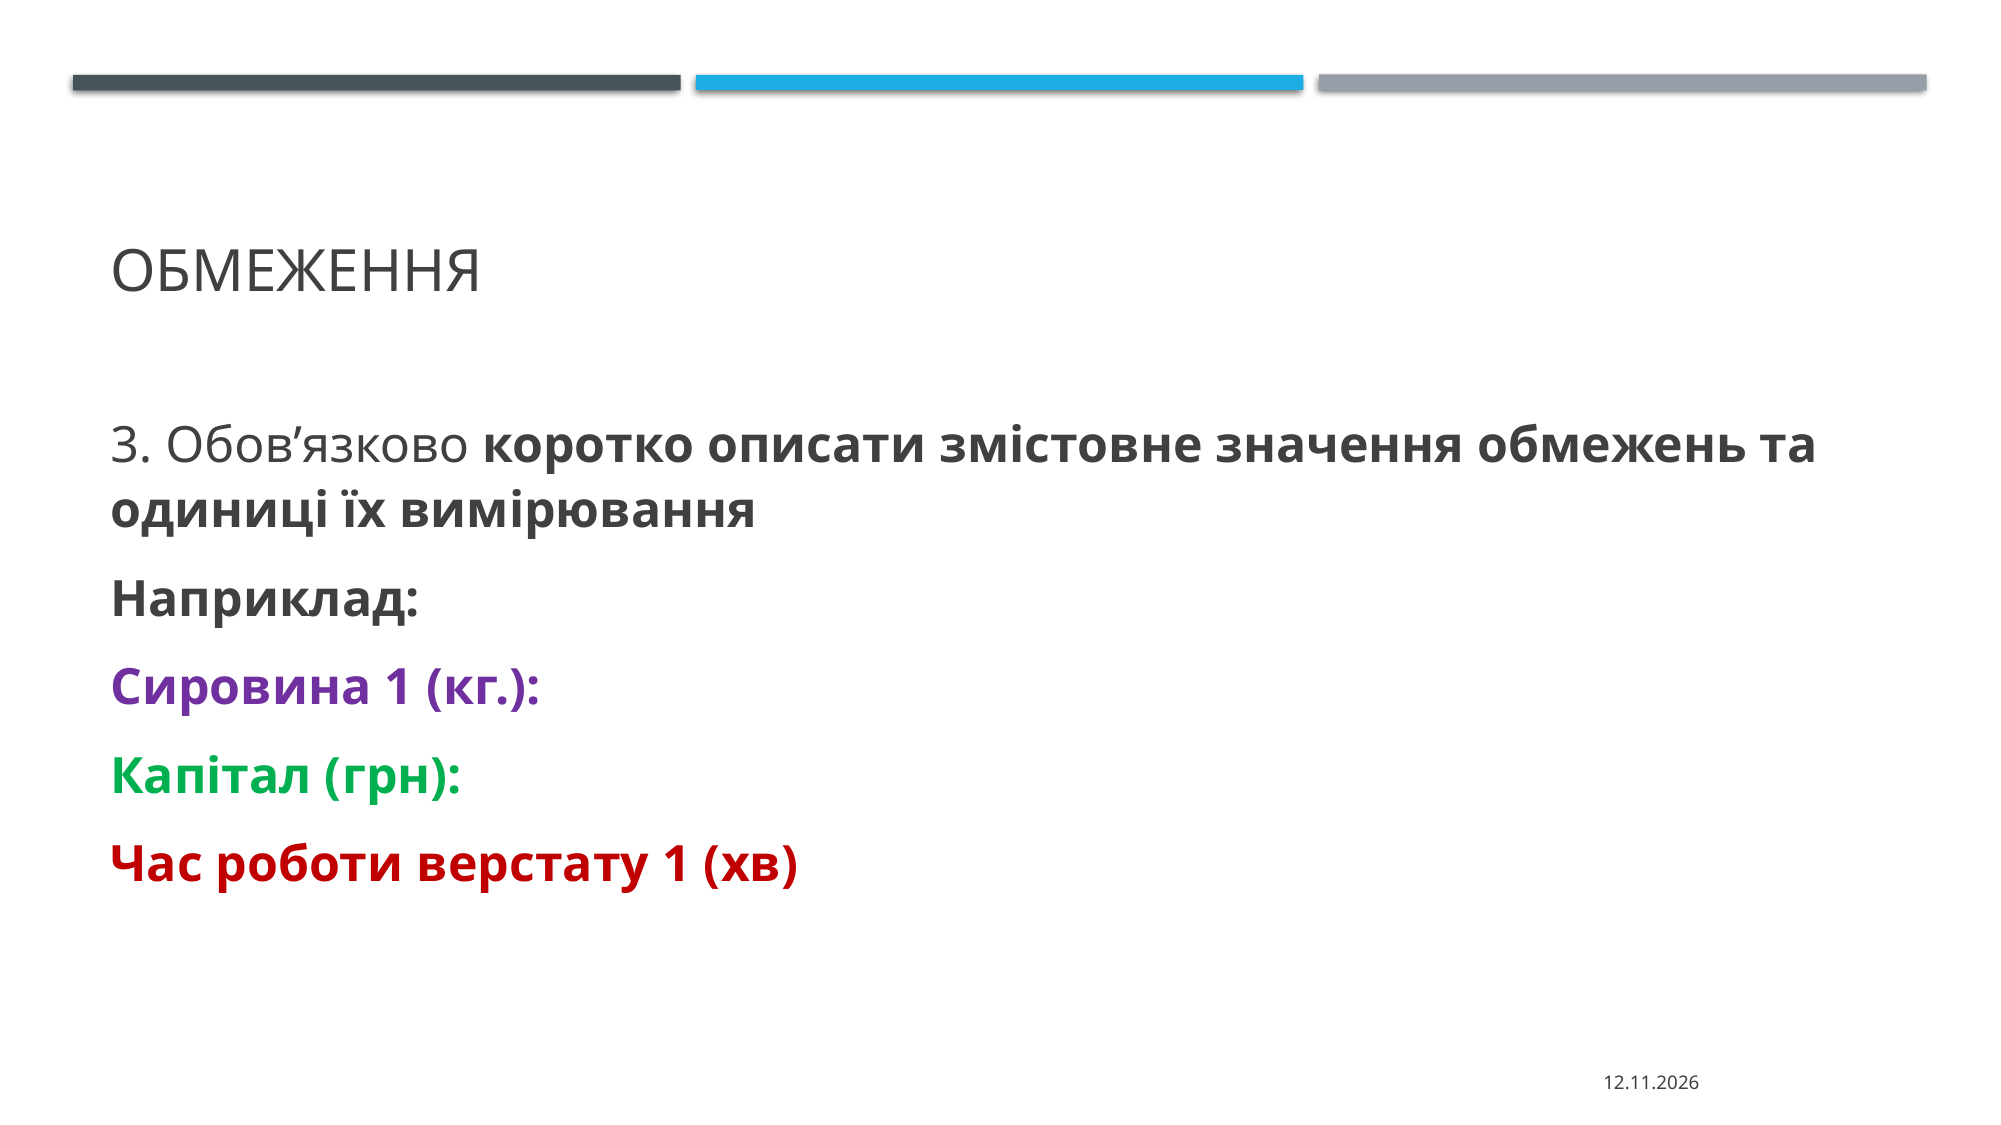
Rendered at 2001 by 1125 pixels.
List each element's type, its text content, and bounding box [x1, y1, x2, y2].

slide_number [1247, 1053, 1715, 1114]
title Обмеження [95, 115, 1905, 311]
